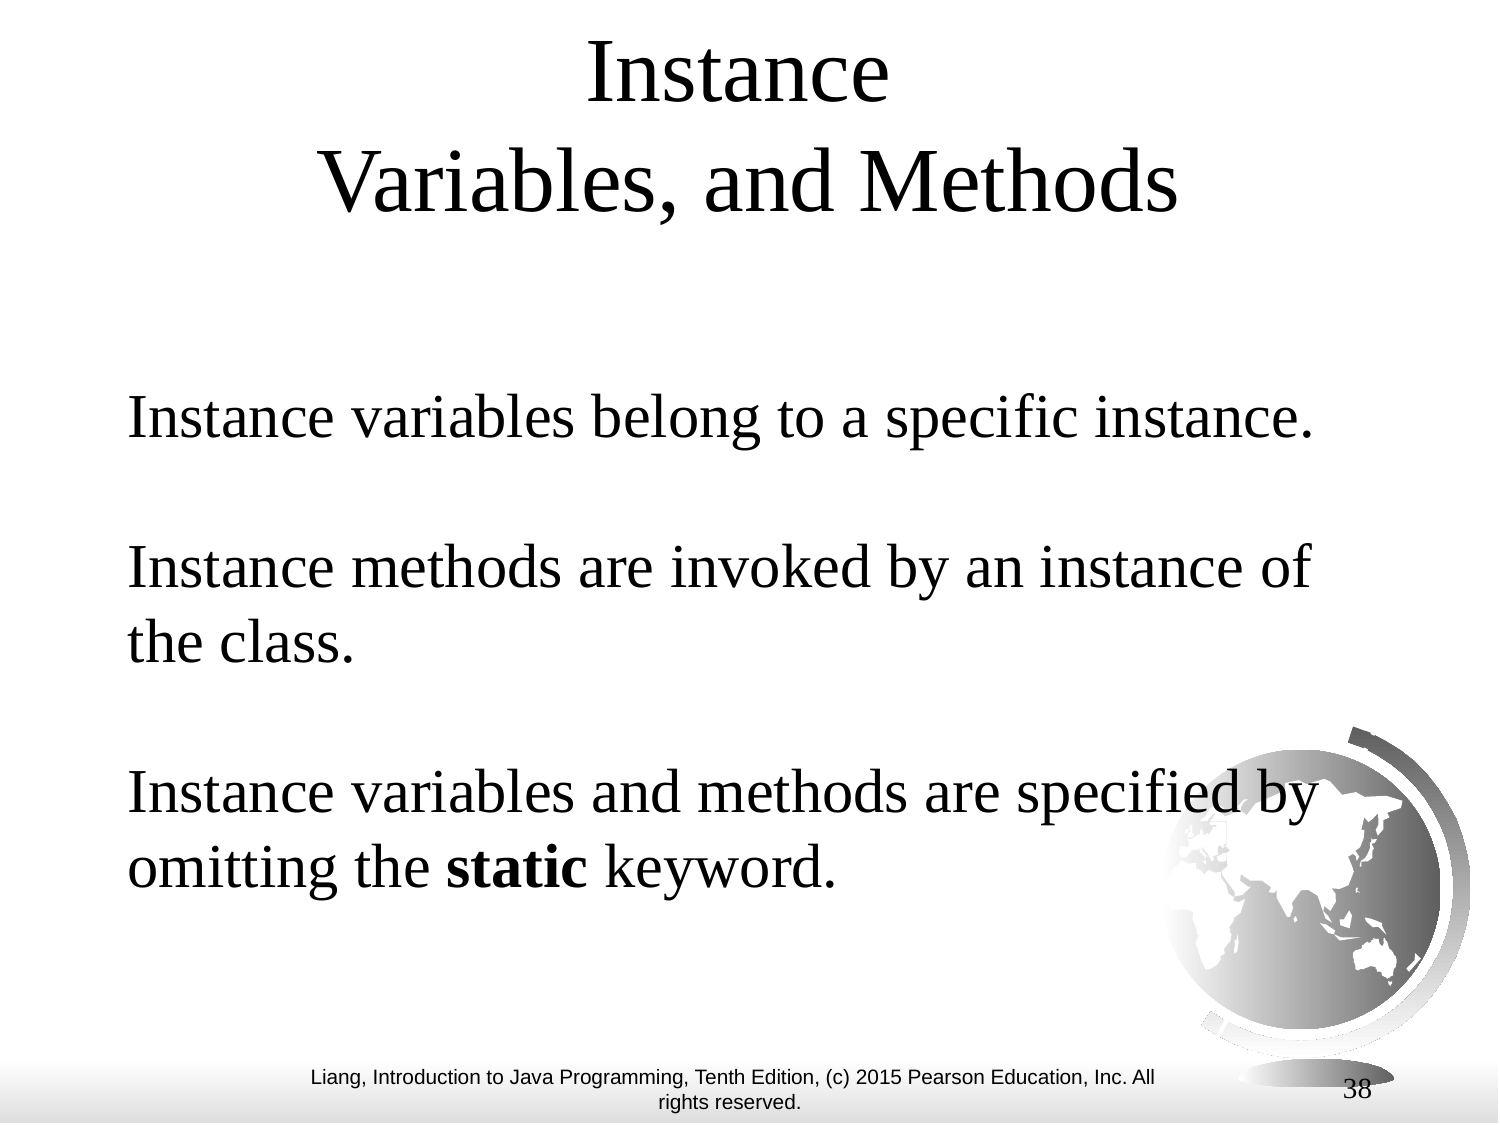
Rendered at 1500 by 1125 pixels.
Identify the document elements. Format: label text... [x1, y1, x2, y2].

slide_number 38 [1074, 1049, 1388, 1125]
text_box Instance variables belong to a specific instance. Instance methods are invoked by an instance of the class. Instance variables and methods are specified by omitting the static keyword. [112, 299, 1413, 975]
title Instance Variables, and Methods [112, 75, 1388, 275]
